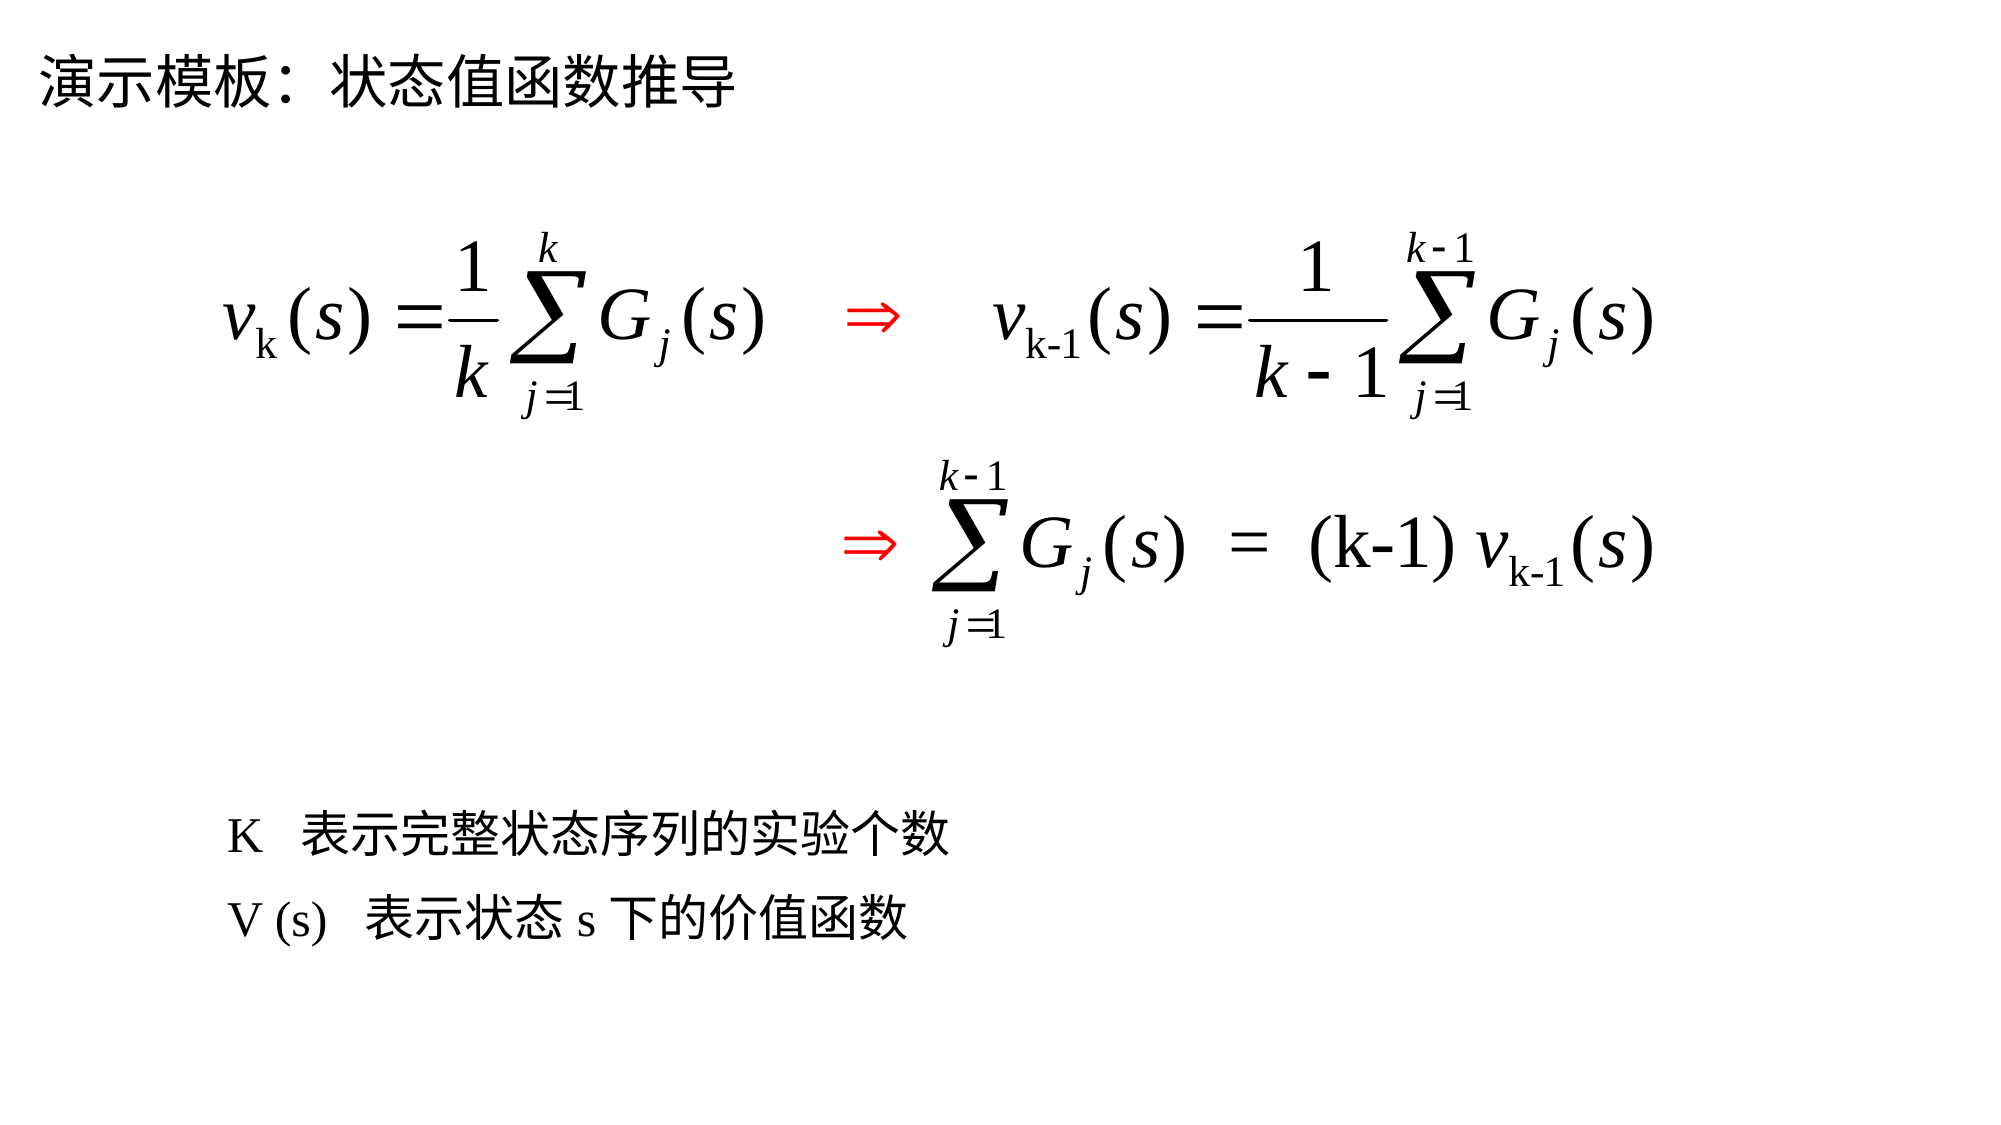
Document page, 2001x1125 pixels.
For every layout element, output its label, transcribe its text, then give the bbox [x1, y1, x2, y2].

text_box K 表示完整状态序列的实验个数 [212, 794, 1055, 870]
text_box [212, 212, 1668, 665]
text_box 演示模板：状态值函数推导 [23, 37, 753, 123]
text_box V (s) 表示状态s下的价值函数 [212, 879, 1055, 954]
